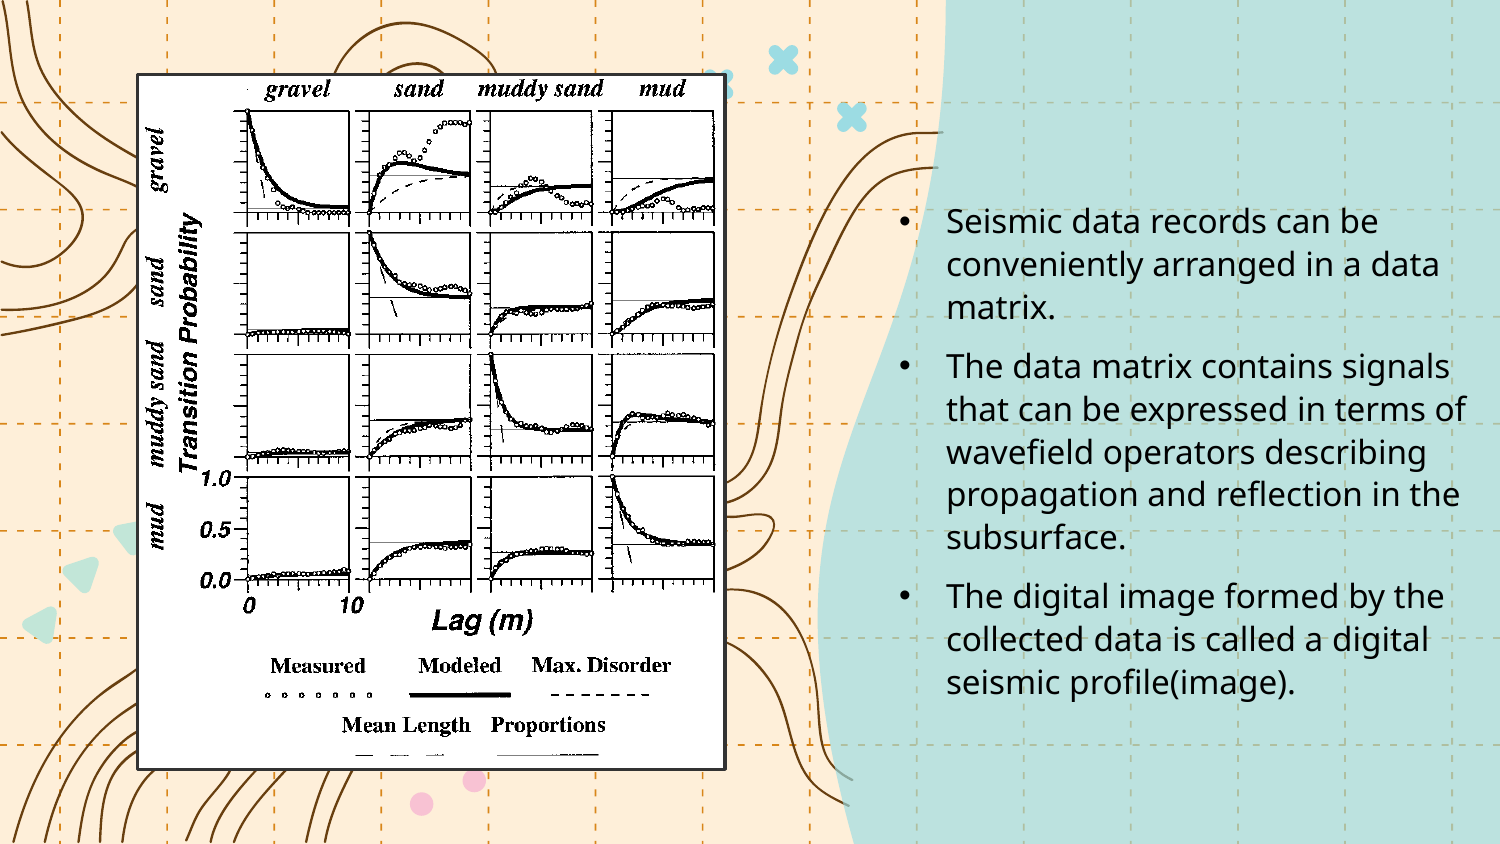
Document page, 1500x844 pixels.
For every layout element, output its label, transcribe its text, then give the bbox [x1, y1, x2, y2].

picture [138, 75, 724, 768]
text_box Seismic data records can be conveniently arranged in a data matrix. The data matrix contains signals that can be expressed in terms of wavefield operators describing propagation and reflection in the subsurface. The digital image formed by the collected data is called a digital seismic profile(image). [884, 190, 1500, 763]
